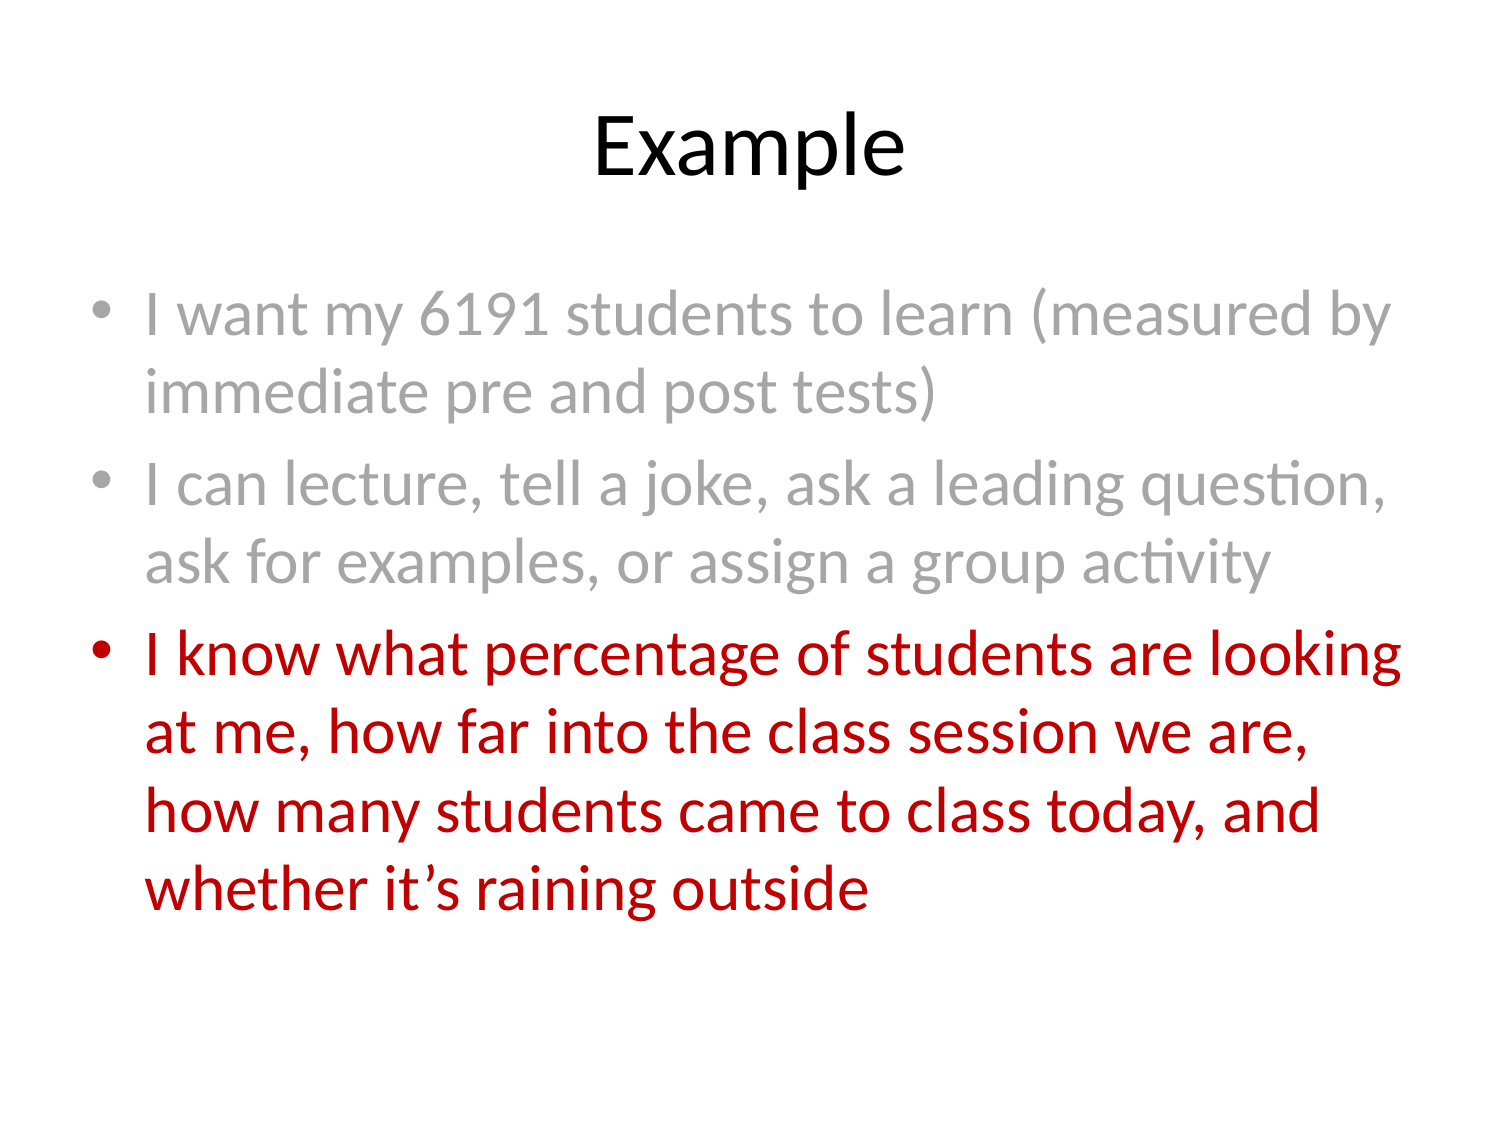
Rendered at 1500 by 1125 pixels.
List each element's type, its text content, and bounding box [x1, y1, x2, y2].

title Example [75, 45, 1425, 233]
list I want my 6191 students to learn (measured by immediate pre and post tests) I can lecture, tell a joke, ask a leading question, ask for examples, or assign a group activity I know what percentage of students are looking at me, how far into the class session we are, how many students came to class today, and whether it’s raining outside [75, 262, 1425, 1005]
